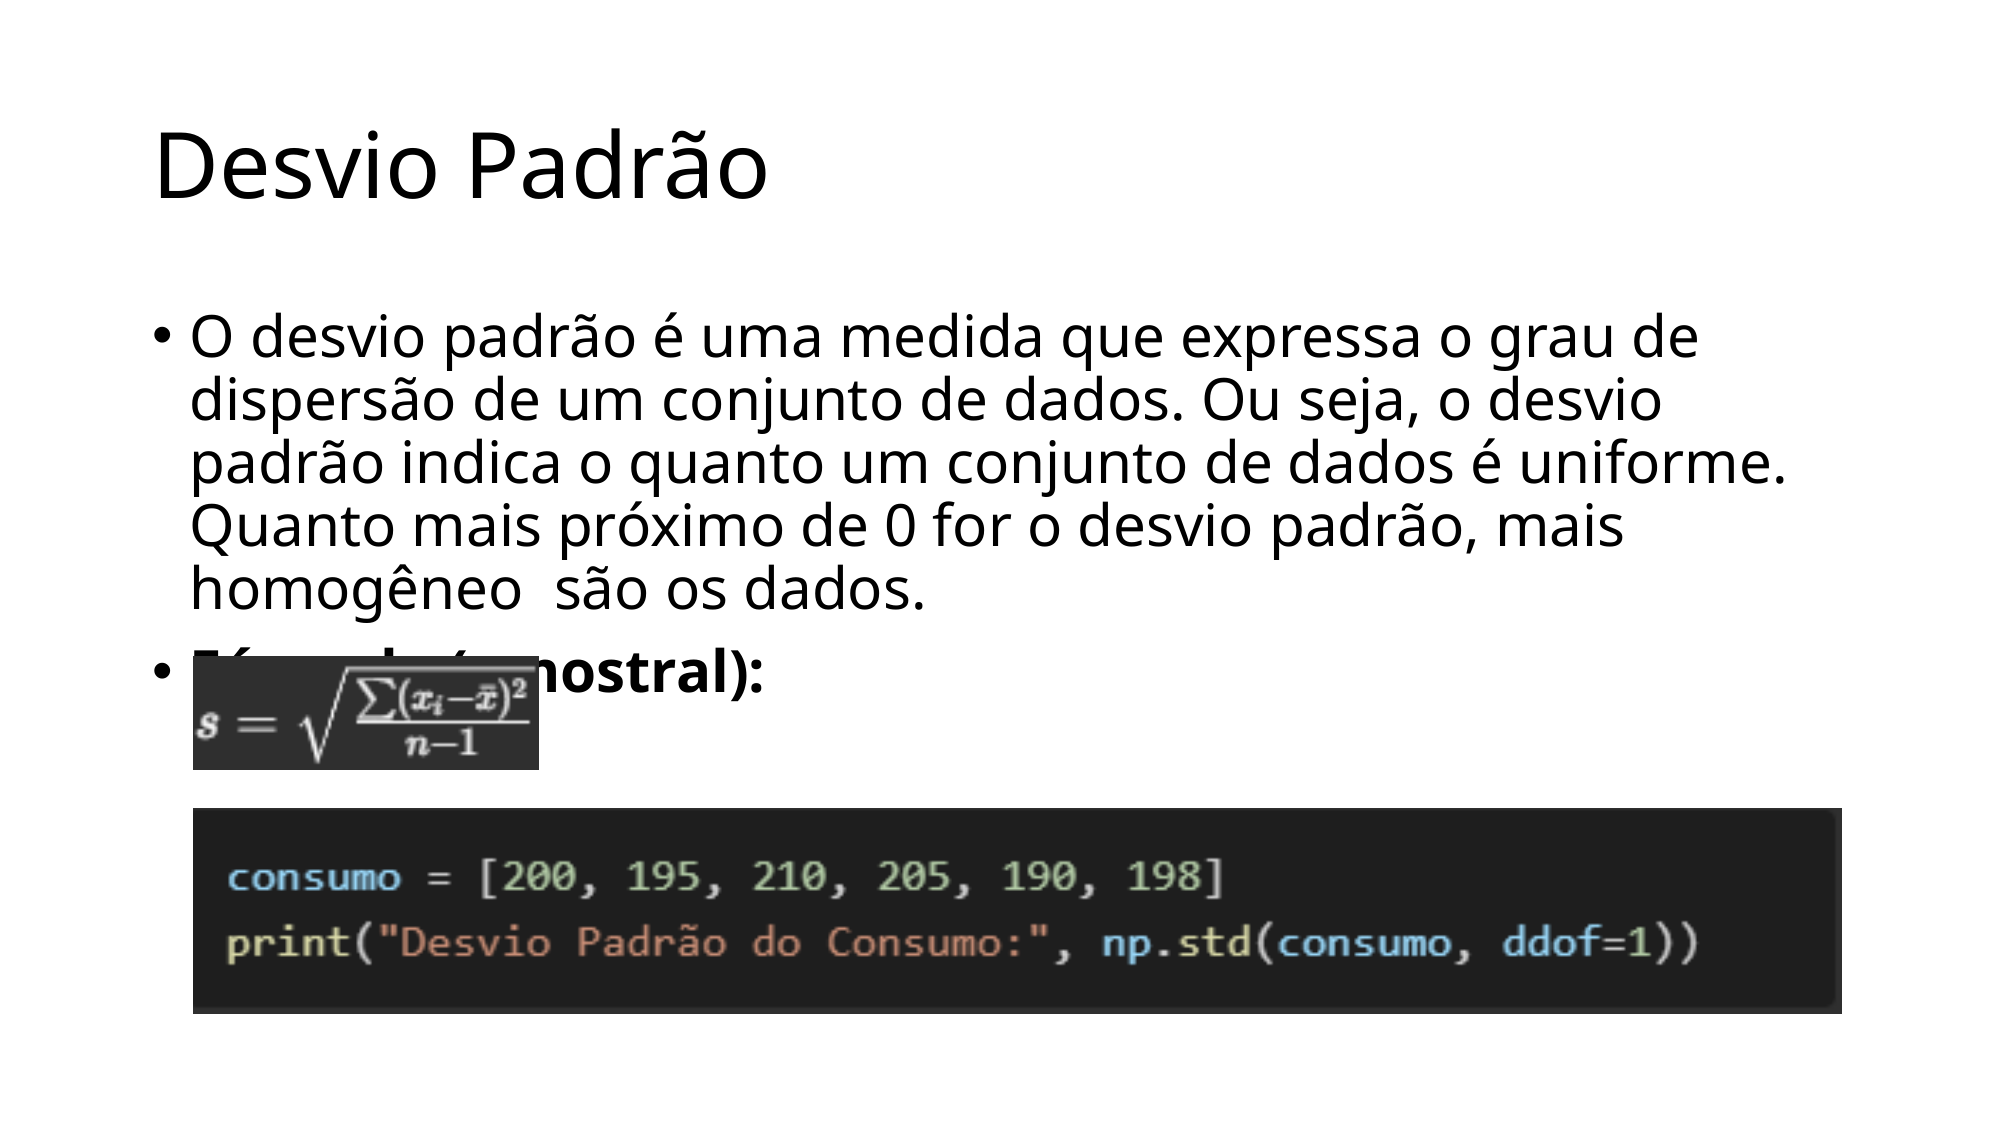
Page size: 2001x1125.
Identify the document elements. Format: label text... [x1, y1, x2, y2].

picture [193, 808, 1843, 1014]
picture [193, 655, 539, 770]
list O desvio padrão é uma medida que expressa o grau de dispersão de um conjunto de dados. Ou seja, o desvio padrão indica o quanto um conjunto de dados é uniforme. Quanto mais próximo de 0 for o desvio padrão, mais homogêneo são os dados. Fórmula (amostral): [137, 299, 1863, 1014]
title Desvio Padrão [137, 59, 1863, 278]
